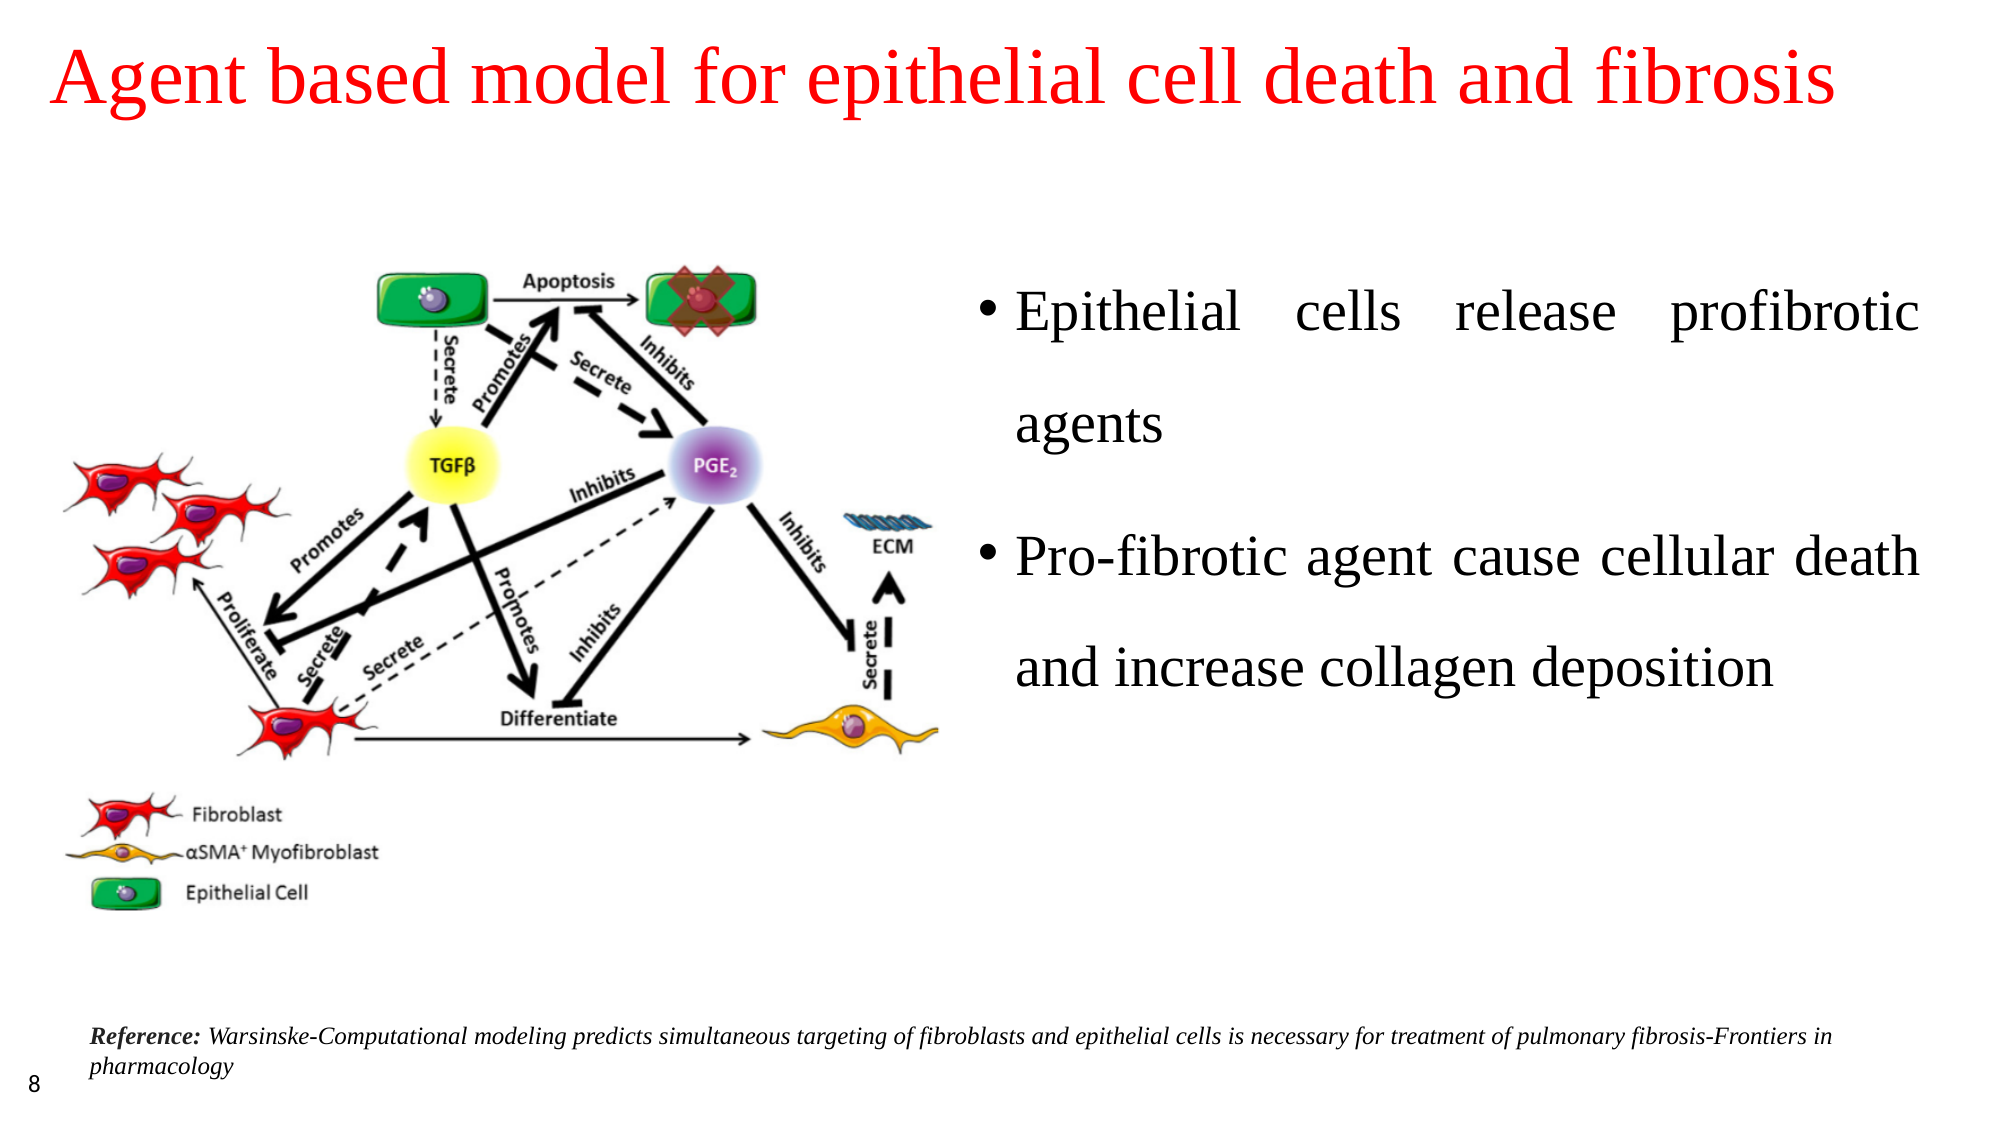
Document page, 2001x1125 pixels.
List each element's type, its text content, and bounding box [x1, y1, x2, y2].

list Epithelial cells release profibrotic agents Pro-fibrotic agent cause cellular death and increase collagen deposition [962, 223, 1937, 753]
picture [46, 260, 963, 928]
text_box 8 [13, 1060, 56, 1106]
text_box Agent based model for epithelial cell death and fibrosis [34, 16, 1952, 139]
text_box Reference: Warsinske-Computational modeling predicts simultaneous targeting of fibroblasts and epithelial cells is necessary for treatment of pulmonary fibrosis-Frontiers in pharmacology [74, 1012, 1926, 1088]
